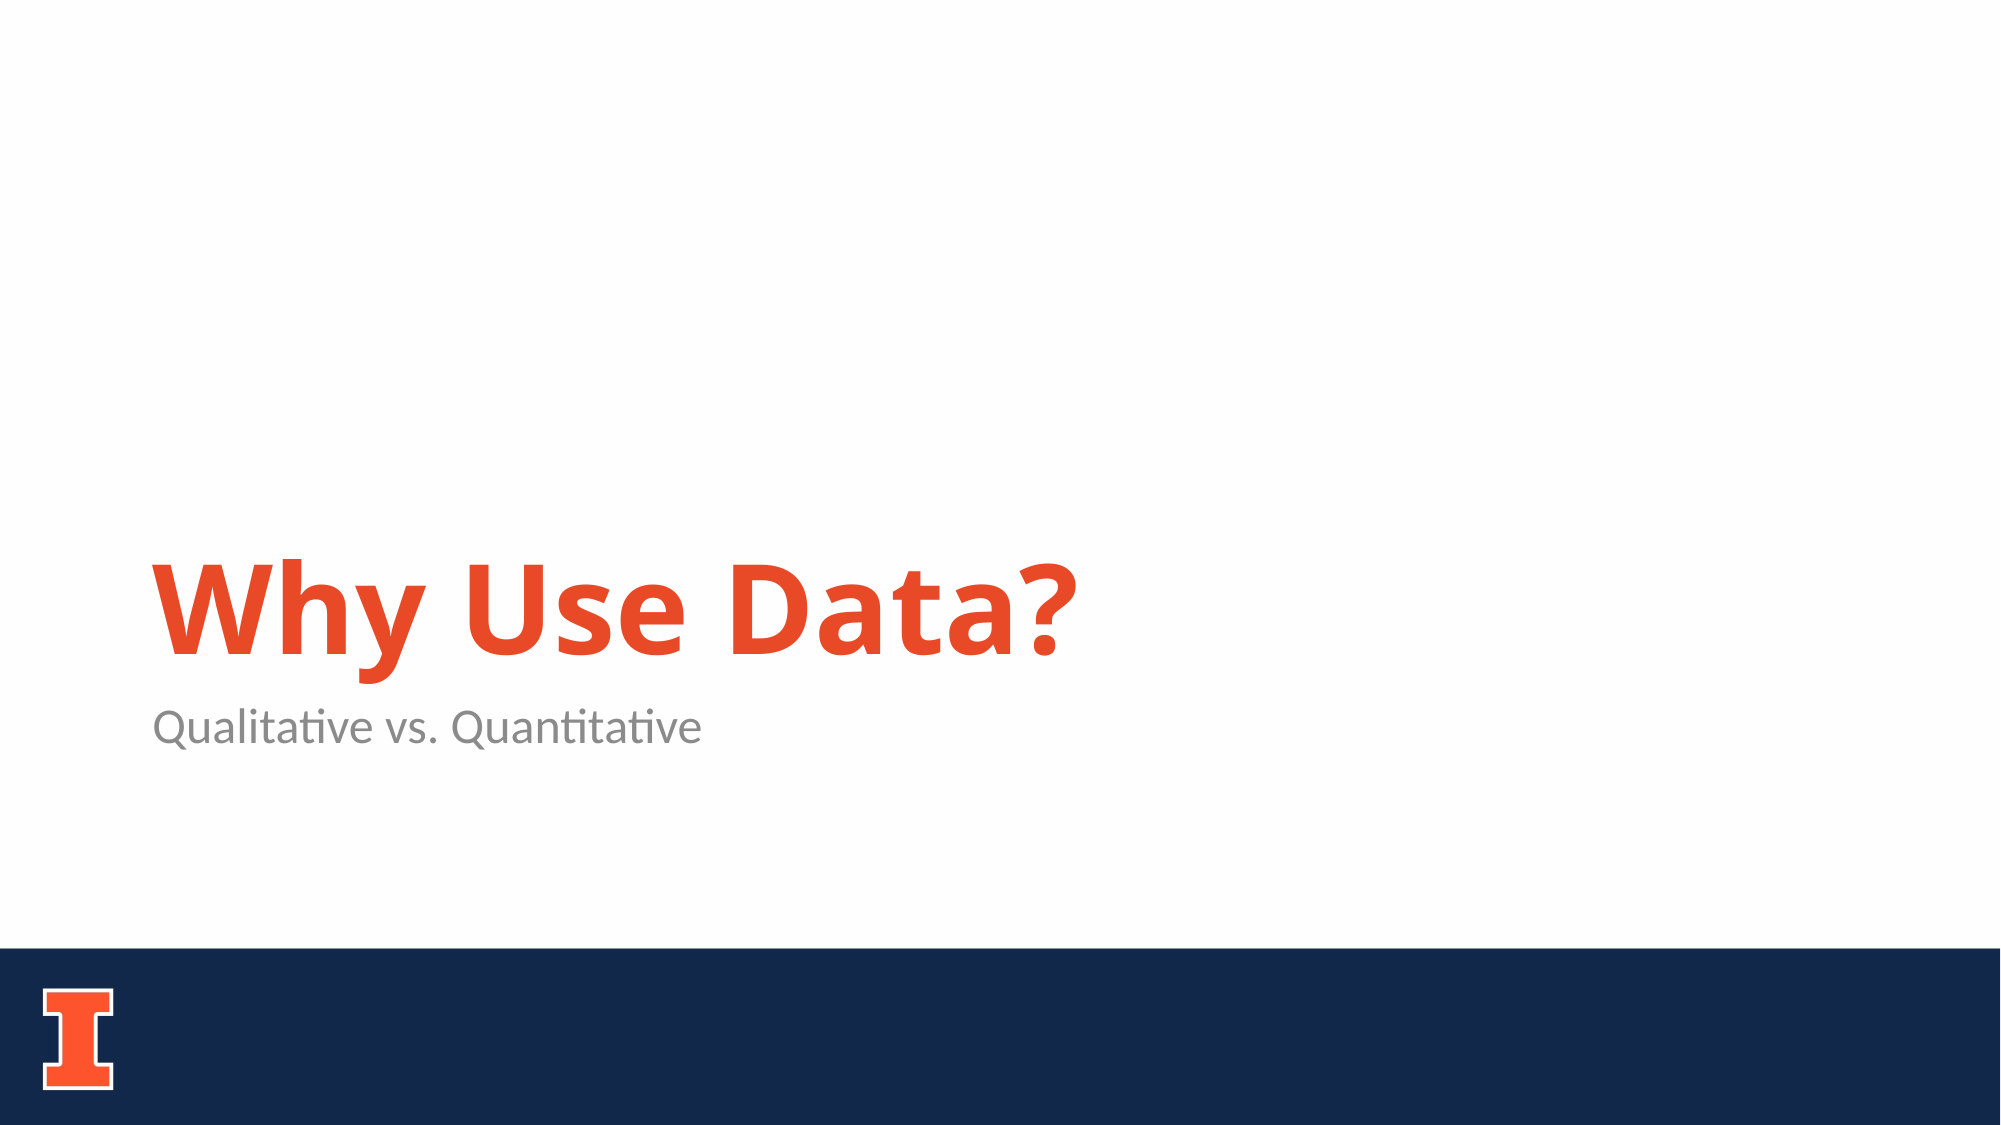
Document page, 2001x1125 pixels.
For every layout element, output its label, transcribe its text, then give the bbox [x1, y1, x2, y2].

list Qualitative vs. Quantitative [137, 693, 1863, 940]
title Why Use Data? [137, 220, 1863, 689]
picture [0, 0, 2001, 1125]
